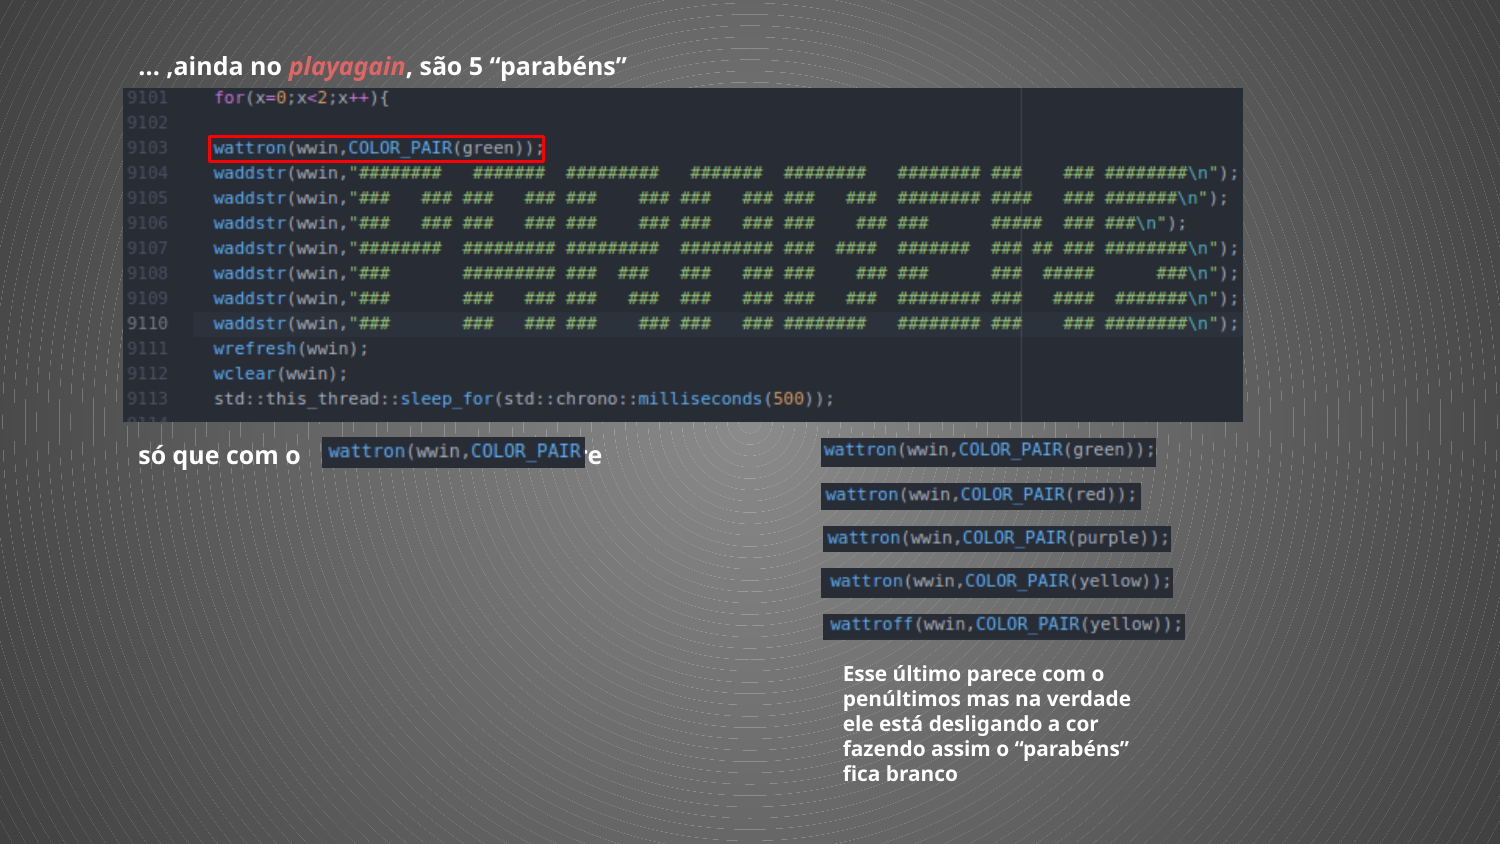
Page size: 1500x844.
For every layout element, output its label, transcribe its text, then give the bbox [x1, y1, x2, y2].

picture [823, 614, 1185, 640]
text_box ... ,ainda no playagain, são 5 “parabéns” só que com o variando entre [123, 35, 1243, 88]
picture [823, 526, 1171, 552]
picture [322, 437, 585, 468]
picture [821, 483, 1141, 511]
text_box Esse último parece com o penúltimos mas na verdade ele está desligando a cor fazendo assim o “parabéns” fica branco [827, 648, 1180, 796]
picture [123, 88, 1243, 423]
picture [821, 568, 1174, 599]
text_box ... ,ainda no playagain, são 5 “parabéns” só que com o variando entre [123, 429, 1243, 719]
picture [821, 438, 1156, 467]
